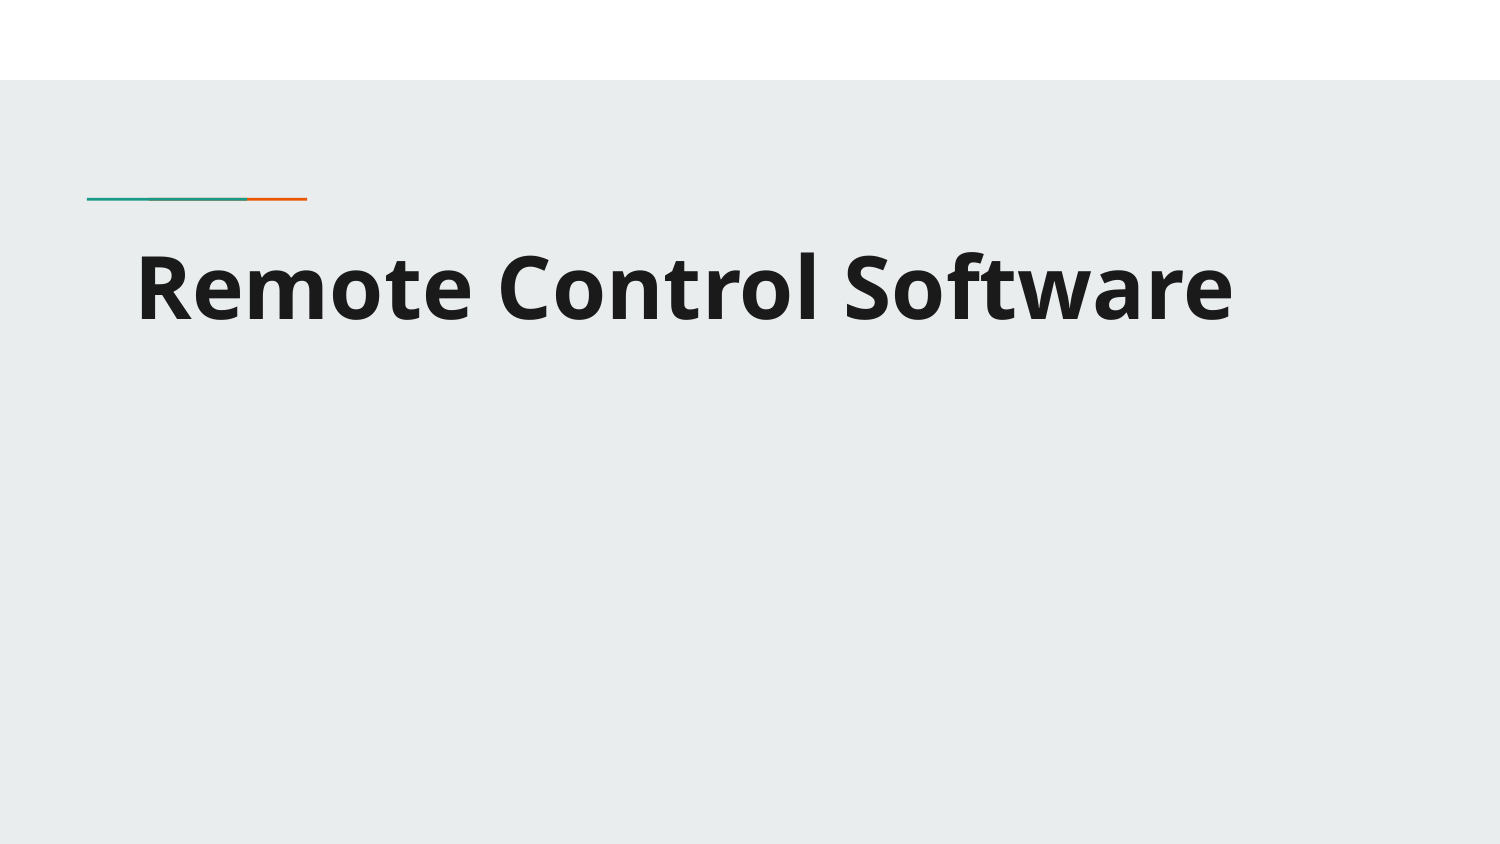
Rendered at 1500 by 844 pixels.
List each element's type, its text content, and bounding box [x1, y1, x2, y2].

title Remote Control Software [119, 216, 1381, 490]
